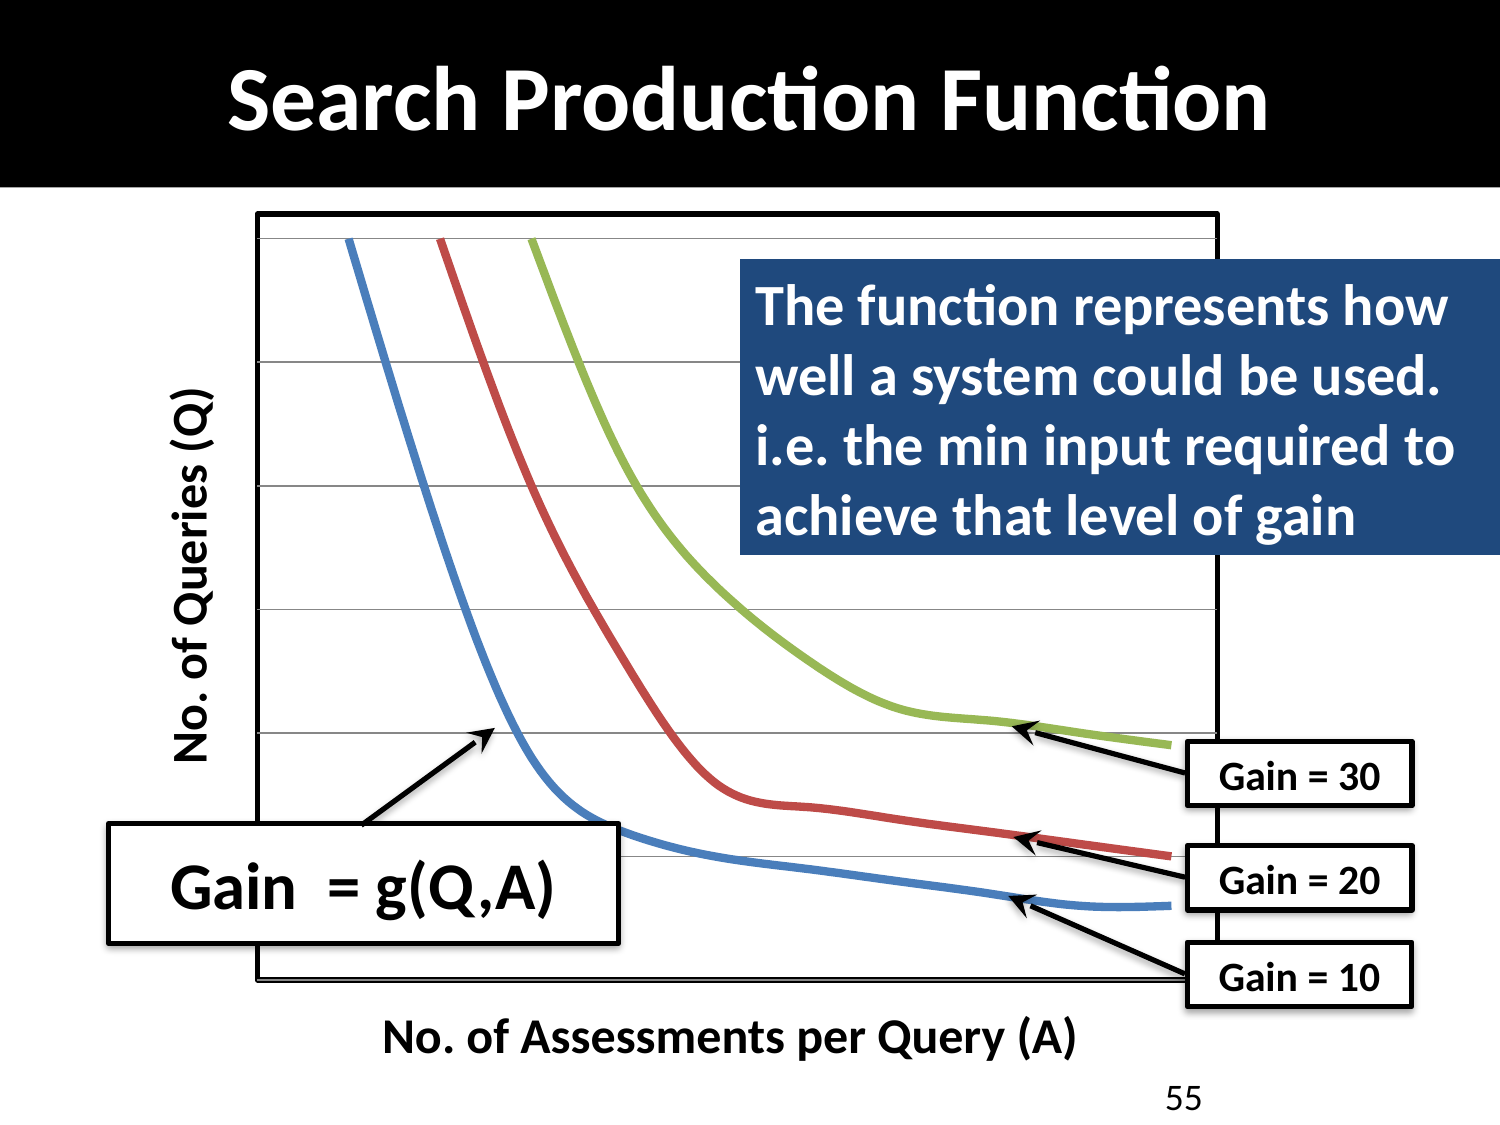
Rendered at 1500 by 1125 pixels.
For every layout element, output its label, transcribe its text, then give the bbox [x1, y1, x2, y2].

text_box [1187, 740, 1413, 1007]
text_box The function represents how well a system could be used. i.e. the min input required to achieve that level of gain [1243, 259, 1500, 555]
text_box No. of Queries (Q) [149, 372, 224, 780]
slide_number 55 [1149, 1065, 1500, 1125]
title Search Production Function [0, 0, 1500, 188]
text_box No. of Assessments per Query (A) [367, 1005, 1094, 1071]
text_box Gain = g(Q,A) [108, 823, 231, 944]
chart [236, 197, 1238, 997]
